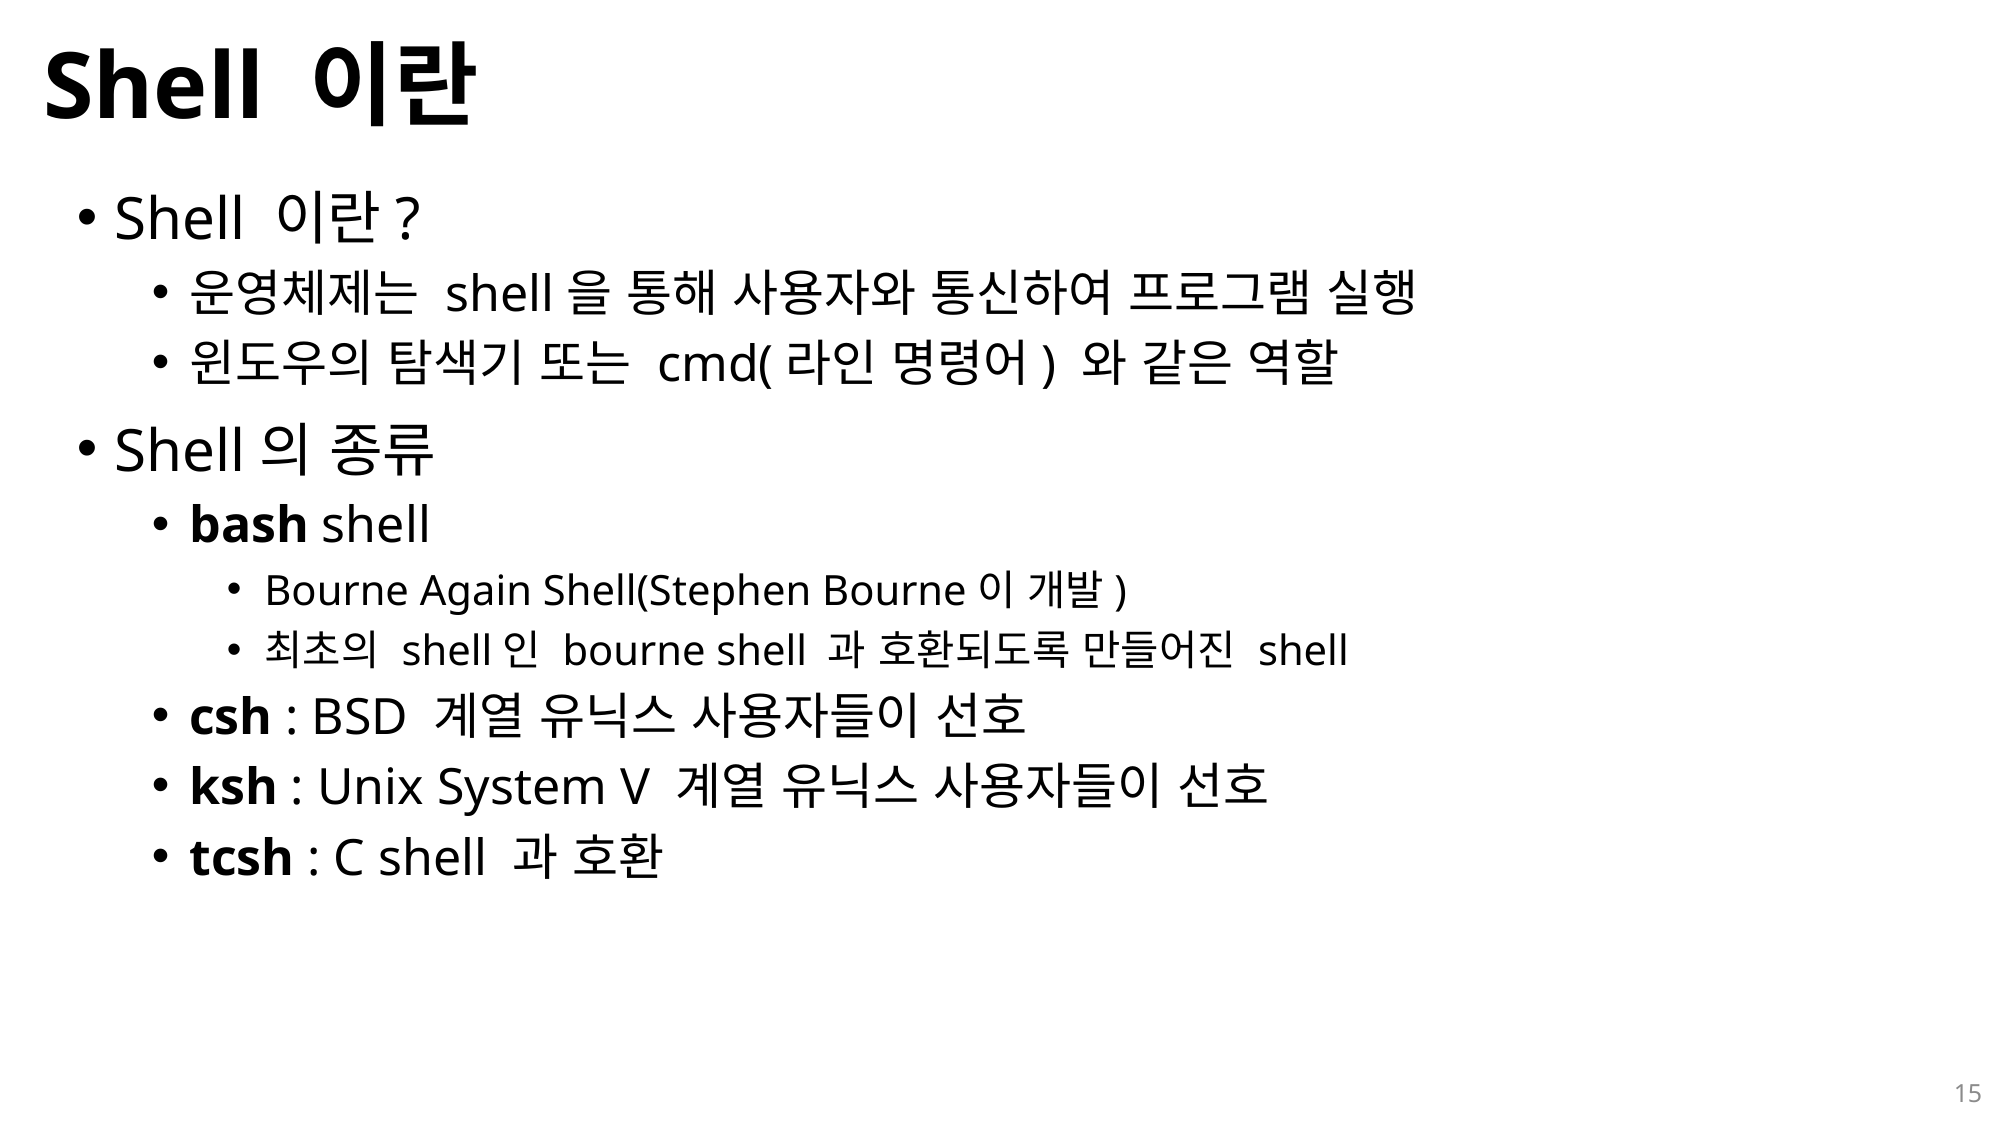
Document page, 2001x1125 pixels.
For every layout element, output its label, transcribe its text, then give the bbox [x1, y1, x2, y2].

slide_number 15 [1922, 1065, 1998, 1125]
list Shell 이란? 운영체제는 shell을 통해 사용자와 통신하여 프로그램 실행 윈도우의 탐색기 또는 cmd(라인 명령어) 와 같은 역할 Shell의 종류 bash shell Bourne Again Shell(Stephen Bourne이 개발) 최초의 shell인 bourne shell 과 호환되도록 만들어진 shell csh : BSD 계열 유닉스 사용자들이 선호 ksh : Unix System V 계열 유닉스 사용자들이 선호 tcsh : C shell 과 호환 [61, 173, 1938, 1095]
title Shell 이란 [28, 28, 1968, 150]
